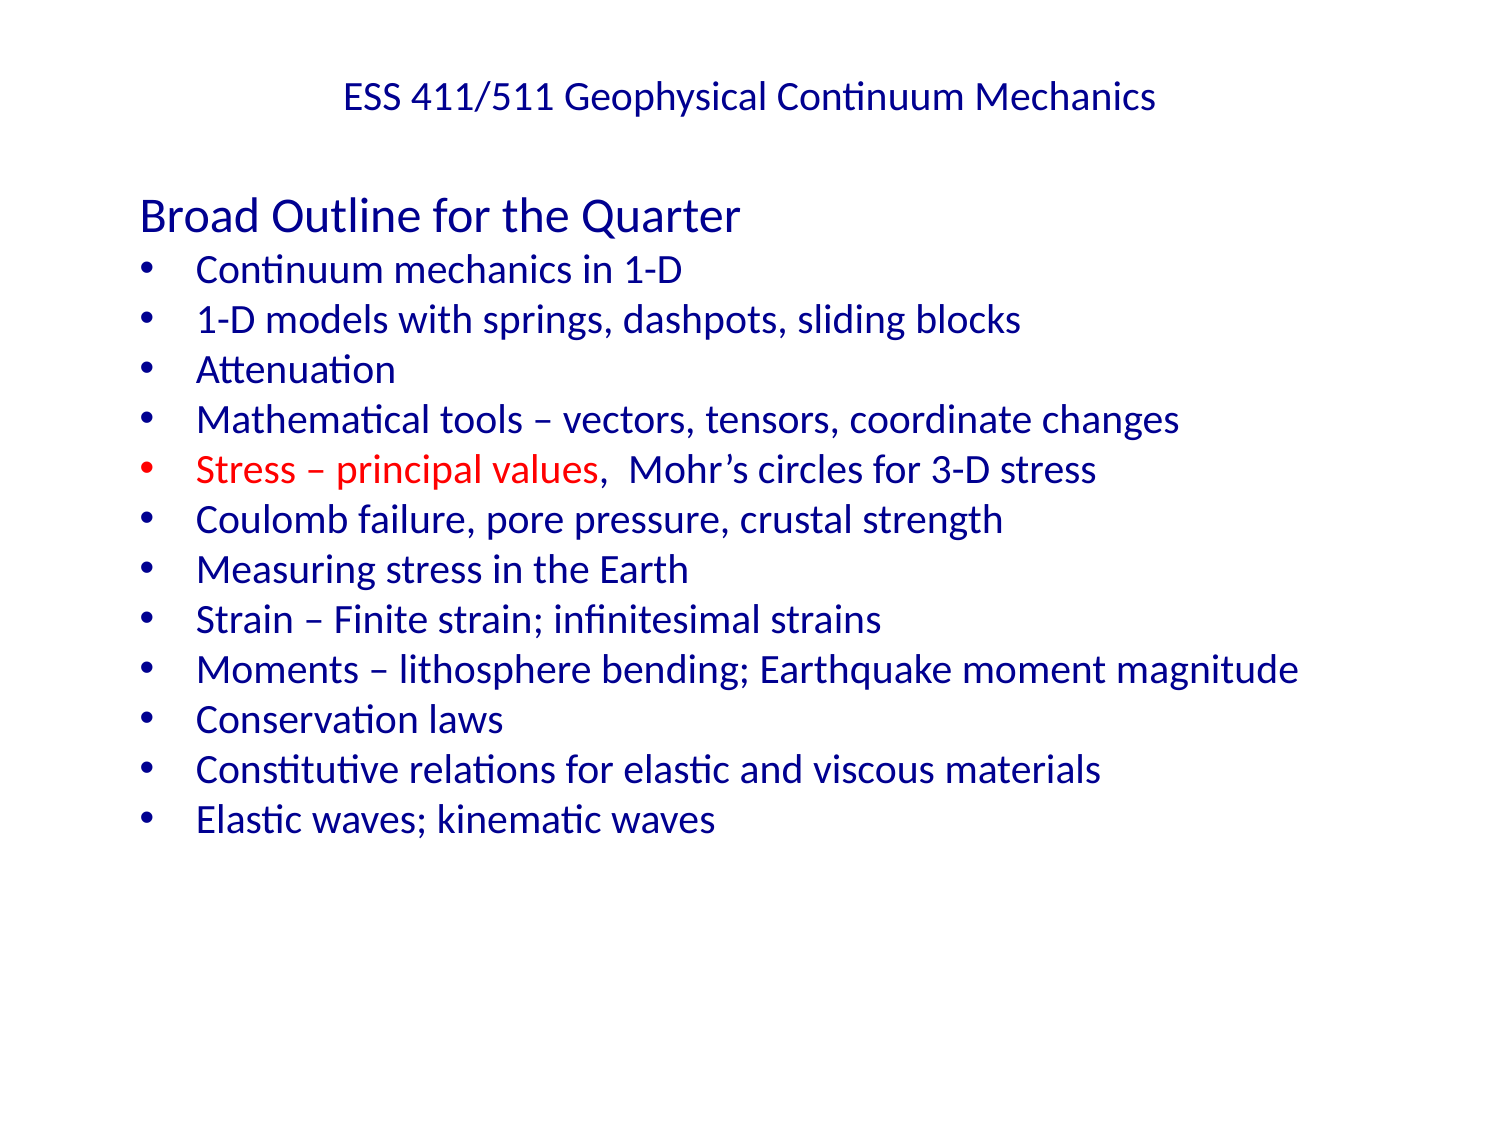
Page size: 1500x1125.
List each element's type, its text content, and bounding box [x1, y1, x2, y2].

text_box Broad Outline for the Quarter Continuum mechanics in 1-D 1-D models with springs, dashpots, sliding blocks Attenuation Mathematical tools – vectors, tensors, coordinate changes Stress – principal values, Mohr’s circles for 3-D stress Coulomb failure, pore pressure, crustal strength Measuring stress in the Earth Strain – Finite strain; infinitesimal strains Moments – lithosphere bending; Earthquake moment magnitude Conservation laws Constitutive relations for elastic and viscous materials Elastic waves; kinematic waves [124, 174, 1425, 900]
title ESS 411/511 Geophysical Continuum Mechanics [75, 45, 1425, 143]
